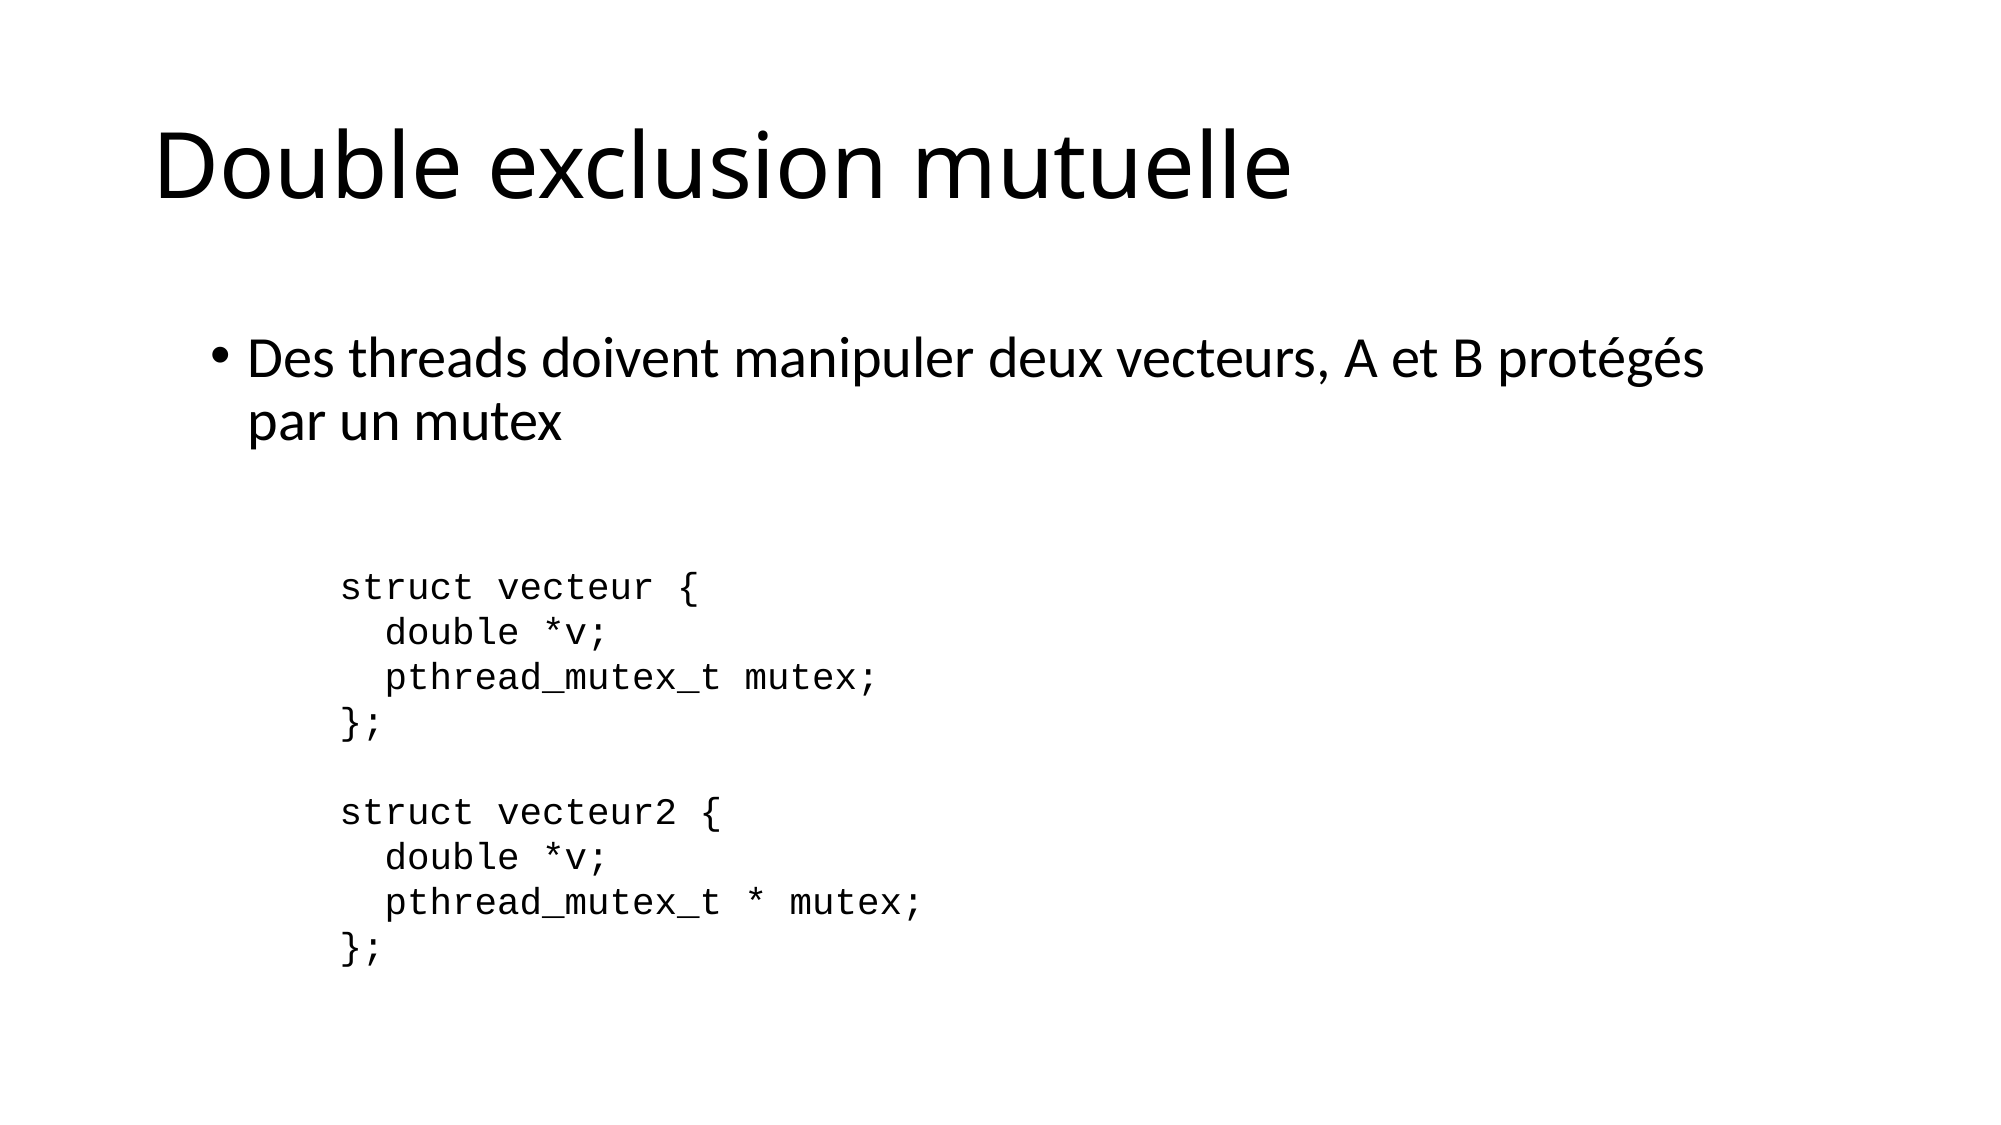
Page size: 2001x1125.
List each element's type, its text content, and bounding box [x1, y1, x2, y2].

text_box struct vecteur { double *v; pthread_mutex_t mutex; }; struct vecteur2 { double *v; pthread_mutex_t * mutex; }; [324, 554, 1075, 975]
list Des threads doivent manipuler deux vecteurs, A et B protégés par un mutex [195, 319, 1805, 979]
title Double exclusion mutuelle [137, 59, 1863, 278]
